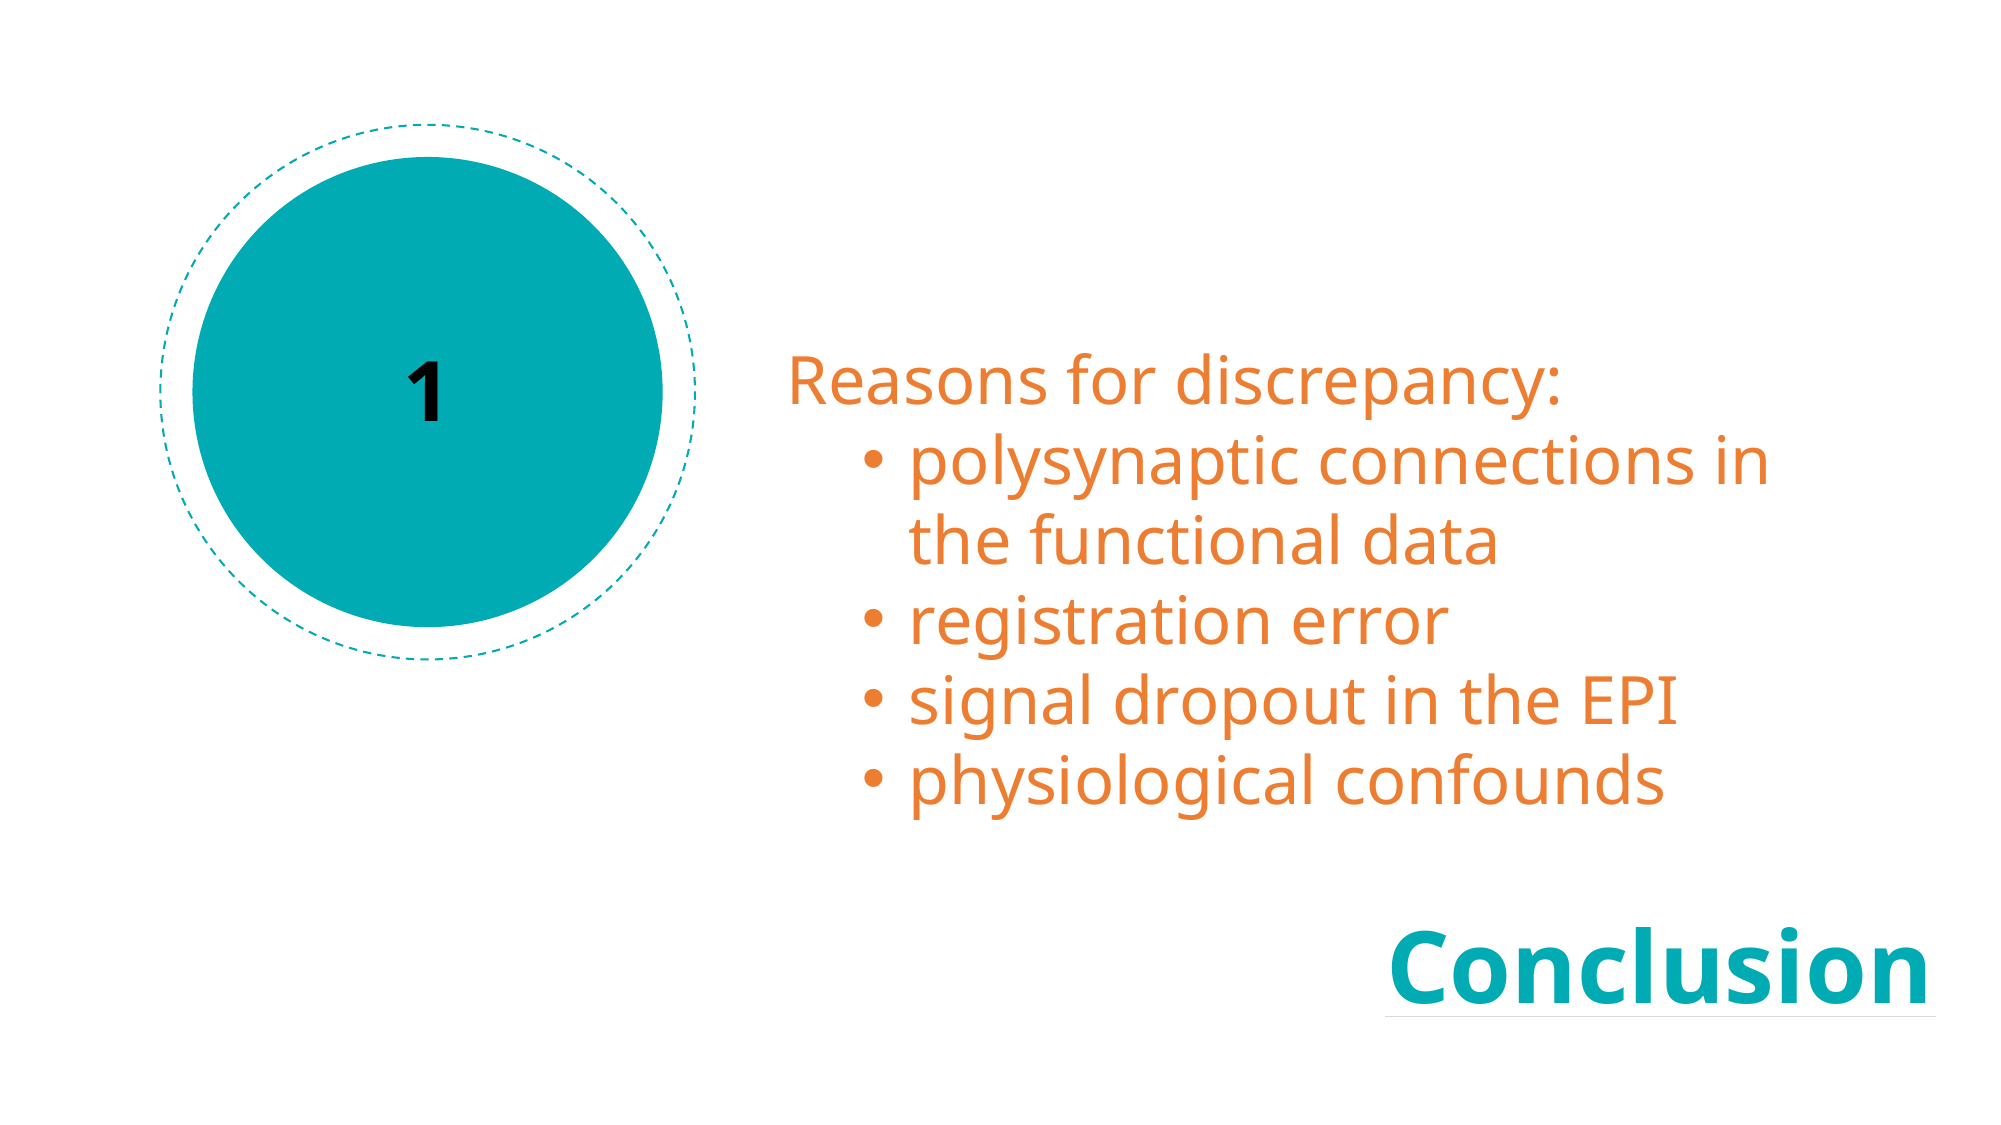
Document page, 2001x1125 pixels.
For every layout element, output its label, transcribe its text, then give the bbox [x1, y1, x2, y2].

text_box Conclusion [1797, 895, 1949, 1031]
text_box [160, 124, 695, 660]
text_box Reasons for discrepancy: polysynaptic connections in the functional data registration error signal dropout in the EPI physiological confounds [772, 330, 1797, 1065]
